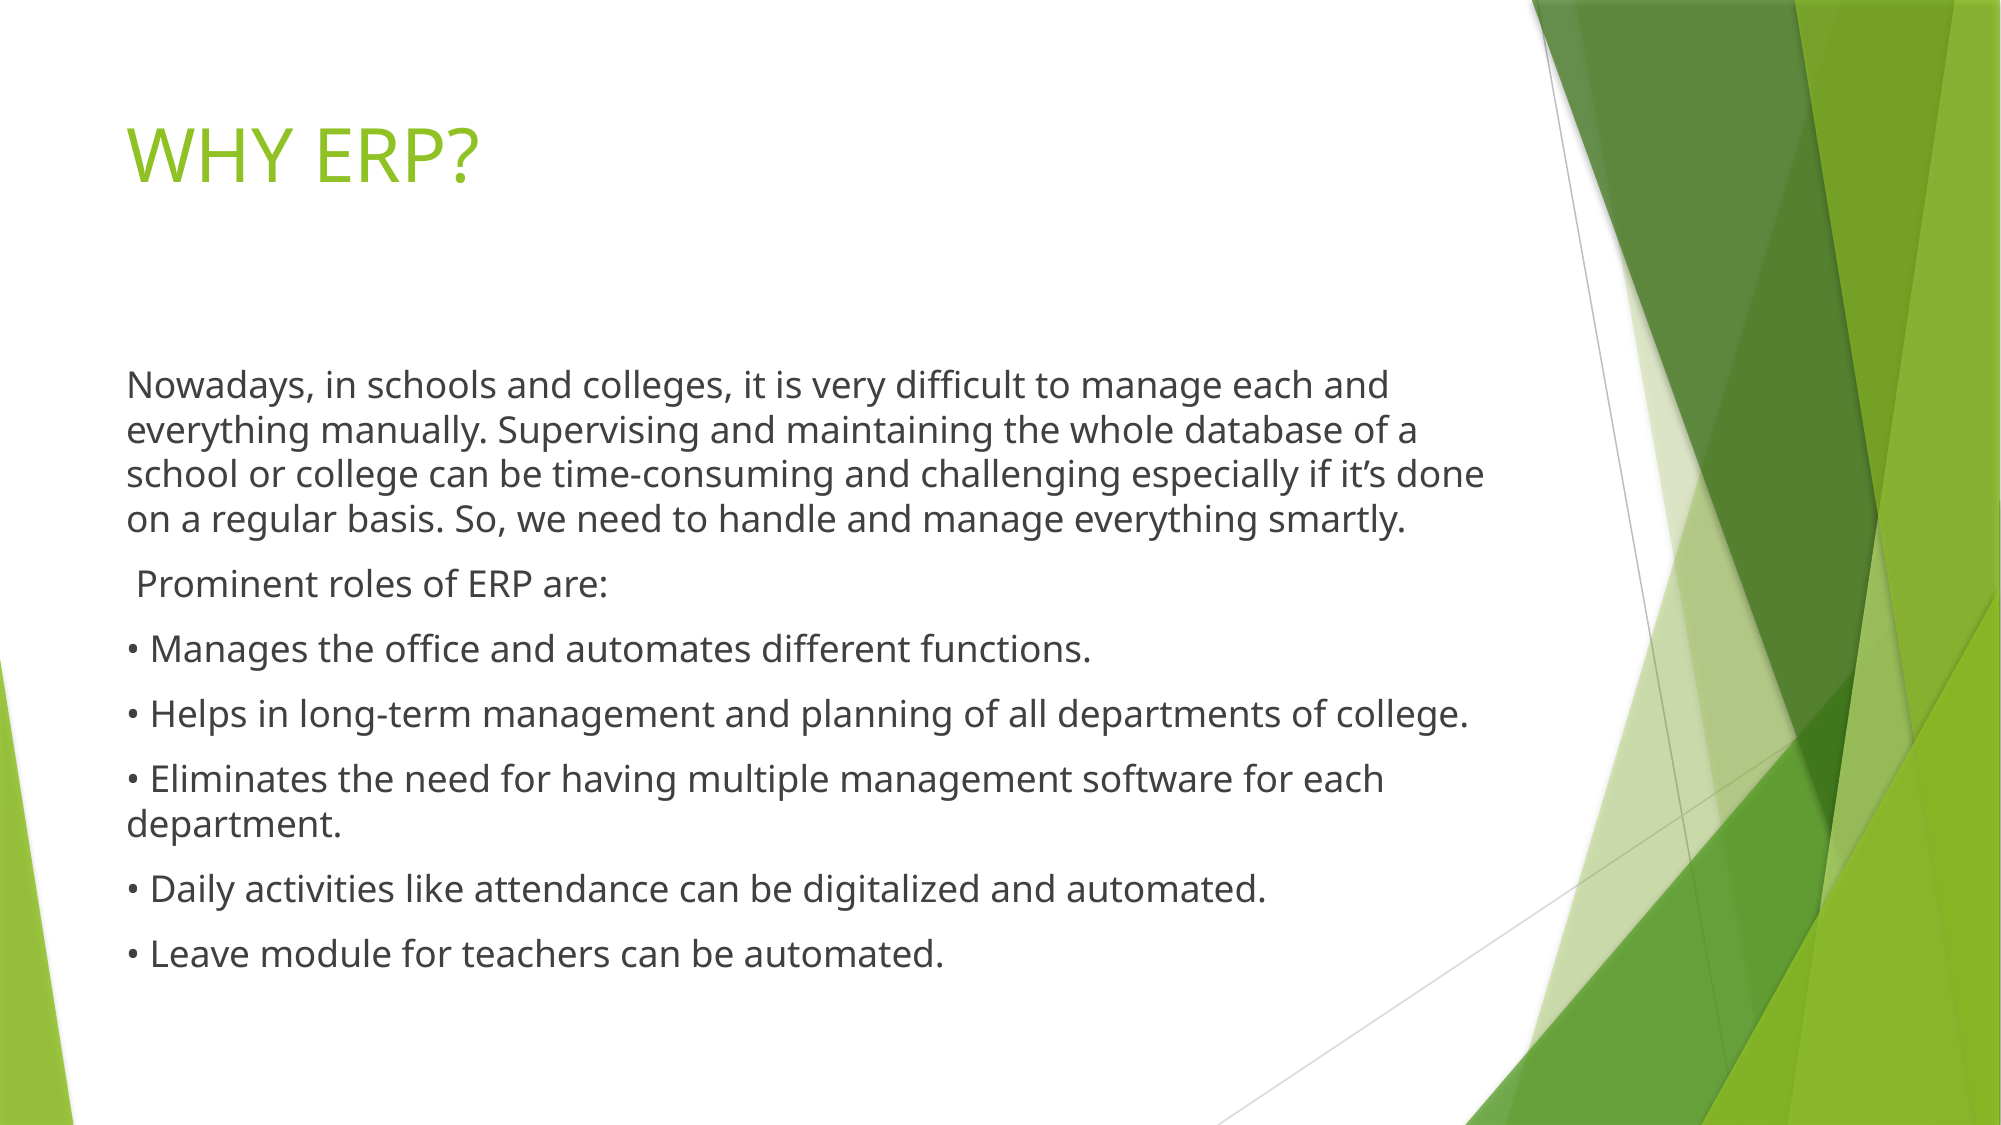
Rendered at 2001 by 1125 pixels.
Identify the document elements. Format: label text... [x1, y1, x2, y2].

title WHY ERP? [111, 99, 1522, 317]
list Nowadays, in schools and colleges, it is very difficult to manage each and everything manually. Supervising and maintaining the whole database of a school or college can be time-consuming and challenging especially if it’s done on a regular basis. So, we need to handle and manage everything smartly. Prominent roles of ERP are: • Manages the office and automates different functions. • Helps in long-term management and planning of all departments of college. • Eliminates the need for having multiple management software for each department. • Daily activities like attendance can be digitalized and automated. • Leave module for teachers can be automated. [111, 354, 1522, 992]
